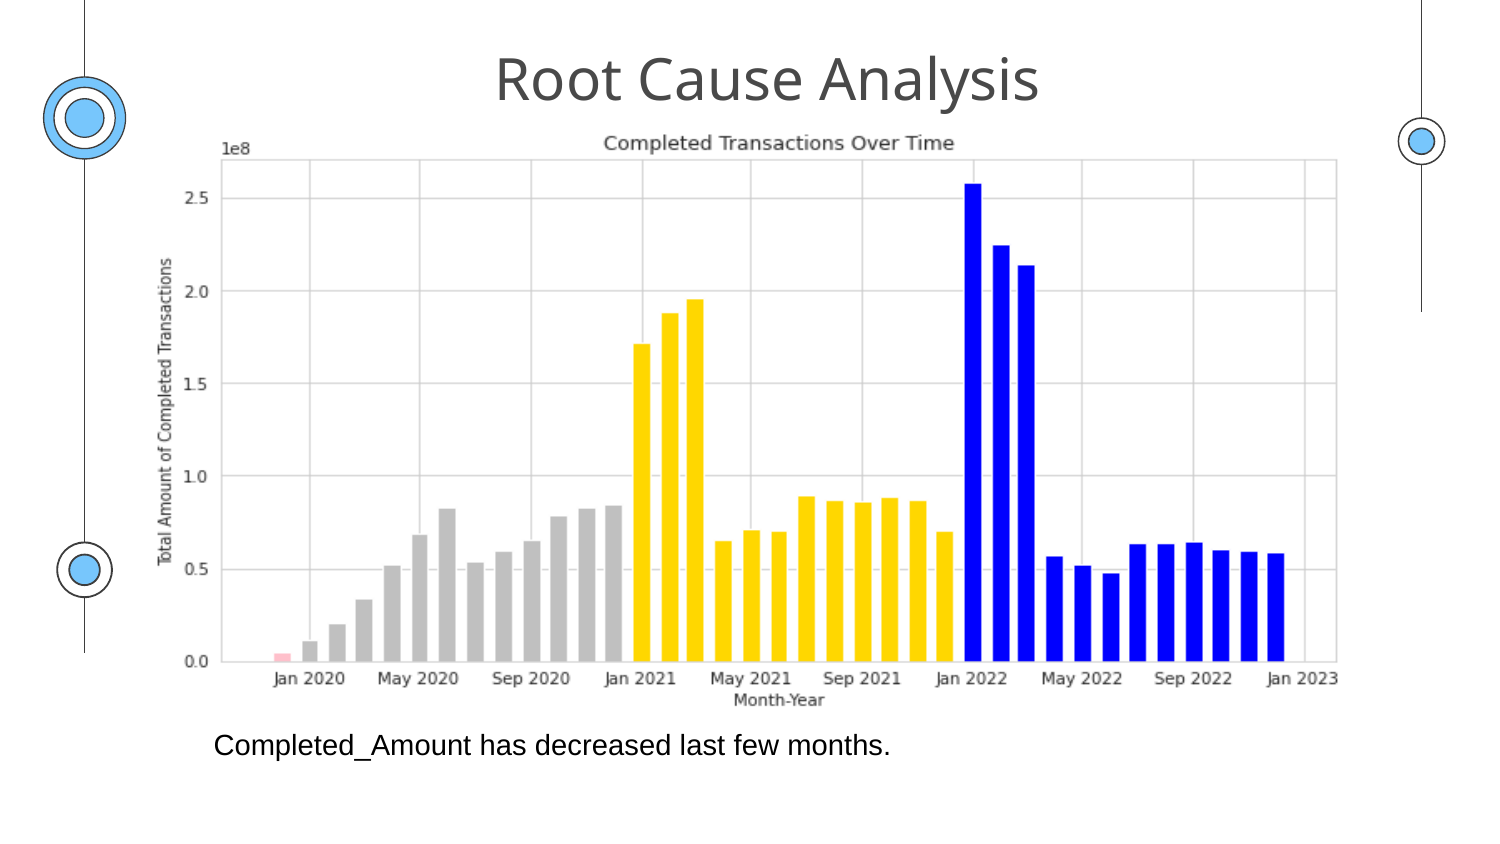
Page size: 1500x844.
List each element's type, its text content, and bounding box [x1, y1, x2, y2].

text_box Completed_Amount has decreased last few months. [198, 728, 1226, 769]
text_box Root Cause Analysis [310, 26, 1226, 122]
picture [148, 124, 1352, 720]
